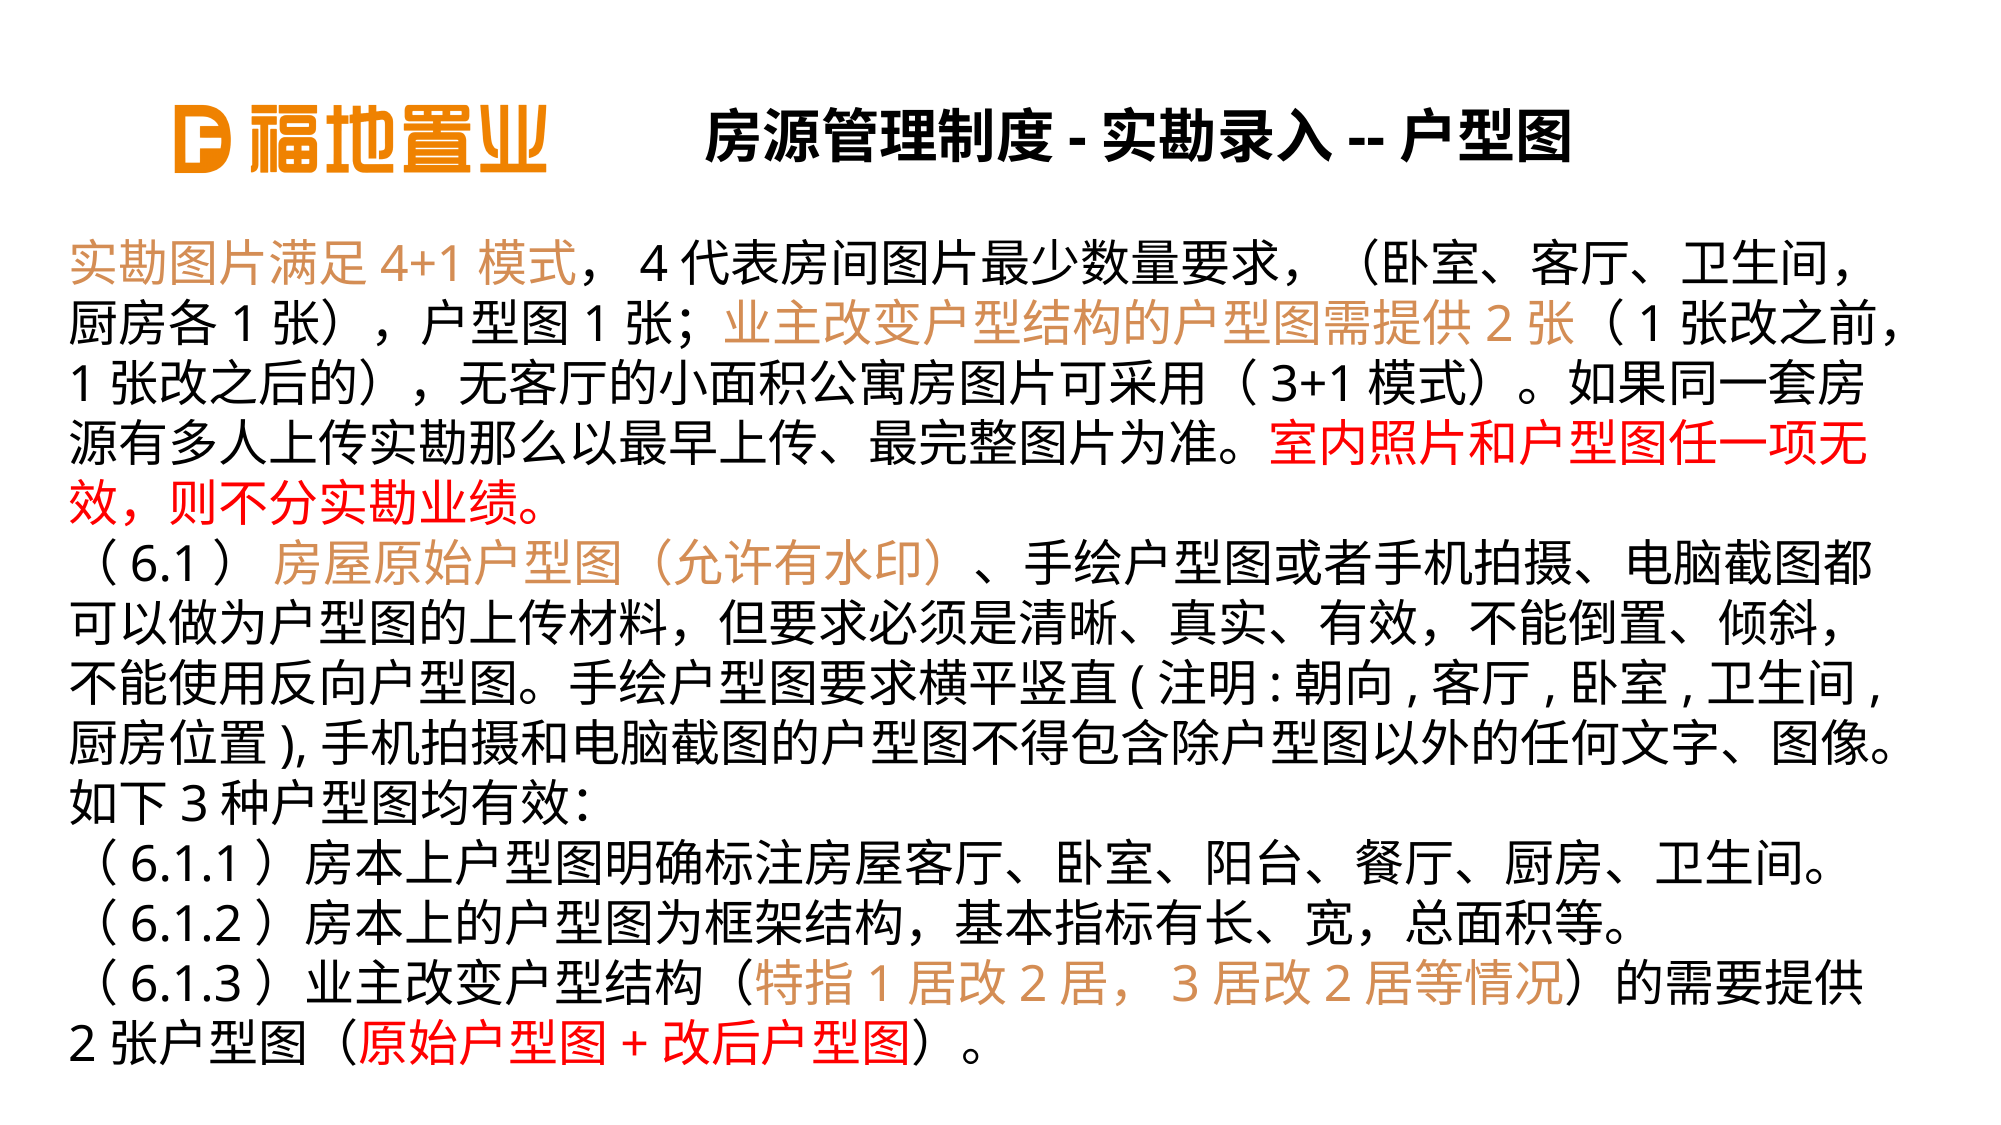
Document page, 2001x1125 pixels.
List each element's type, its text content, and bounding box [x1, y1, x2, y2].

title 房源管理制度-实勘录入--户型图 [569, 79, 1809, 163]
text_box 实勘图片满足4+1模式，4代表房间图片最少数量要求，（卧室、客厅、卫生间，厨房各1张），户型图1张；业主改变户型结构的户型图需提供2张（1张改之前，1张改之后的），无客厅的小面积公寓房图片可采用（3+1模式）。如果同一套房源有多人上传实勘那么以最早上传、最完整图片为准。室内照片和户型图任一项无效，则不分实勘业绩。 （6.1） 房屋原始户型图（允许有水印）、手绘户型图或者手机拍摄、电脑截图都可以做为户型图的上传材料，但要求必须是清晰、真实、有效，不能倒置、倾斜，不能使用反向户型图。手绘户型图要求横平竖直(注明:朝向,客厅,卧室,卫生间,厨房位置),手机拍摄和电脑截图的户型图不得包含除户型图以外的任何文字、图像。如下3种户型图均有效： （6.1.1）房本上户型图明确标注房屋客厅、卧室、阳台、餐厅、厨房、卫生间。 （6.1.2）房本上的户型图为框架结构，基本指标有长、宽，总面积等。 （6.1.3）业主改变户型结构（特指1居改2居，3居改2居等情况）的需要提供2张户型图（原始户型图+改后户型图）。 [53, 163, 1917, 1125]
picture [152, 79, 569, 193]
